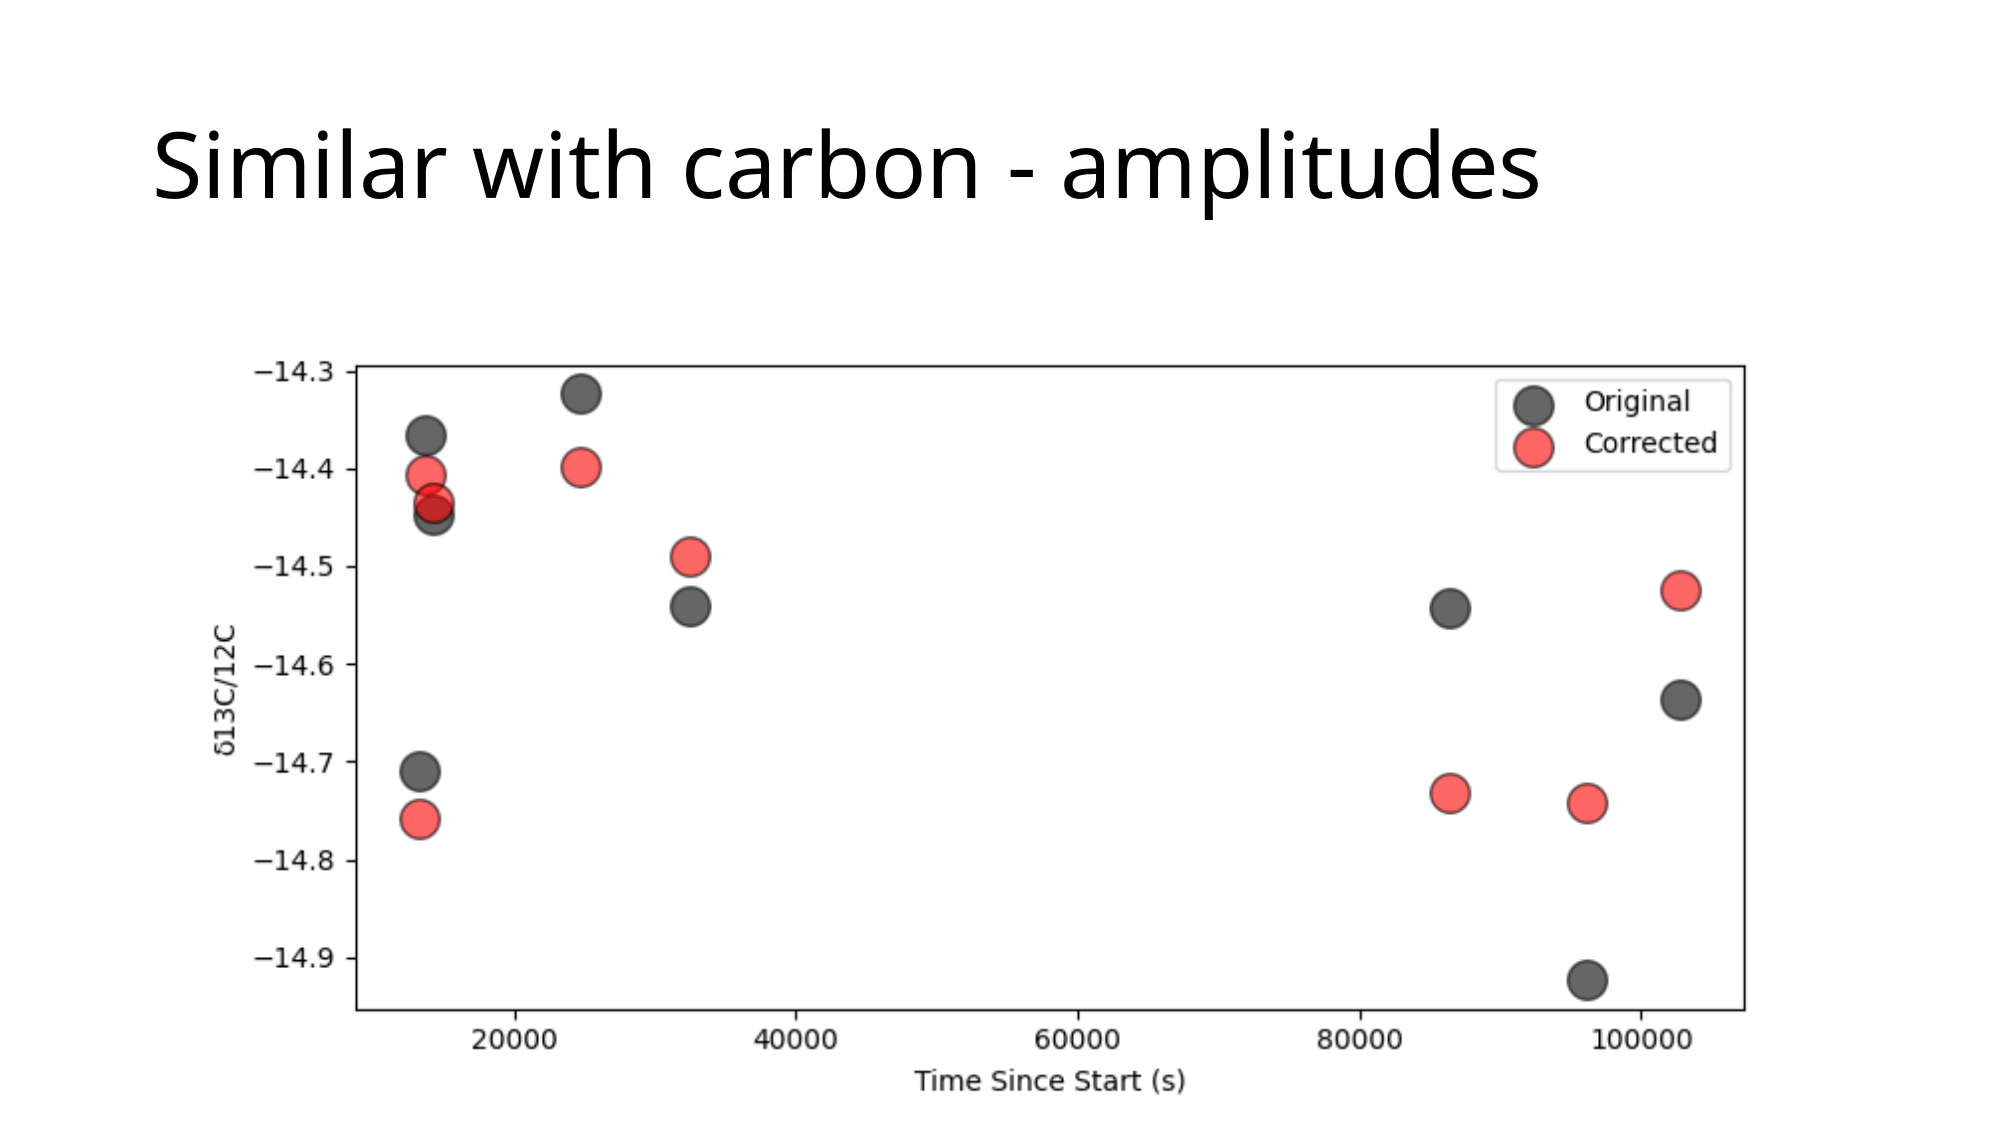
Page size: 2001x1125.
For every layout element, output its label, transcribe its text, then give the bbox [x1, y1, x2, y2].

picture [183, 329, 1774, 1125]
title Similar with carbon - amplitudes [137, 59, 1863, 278]
